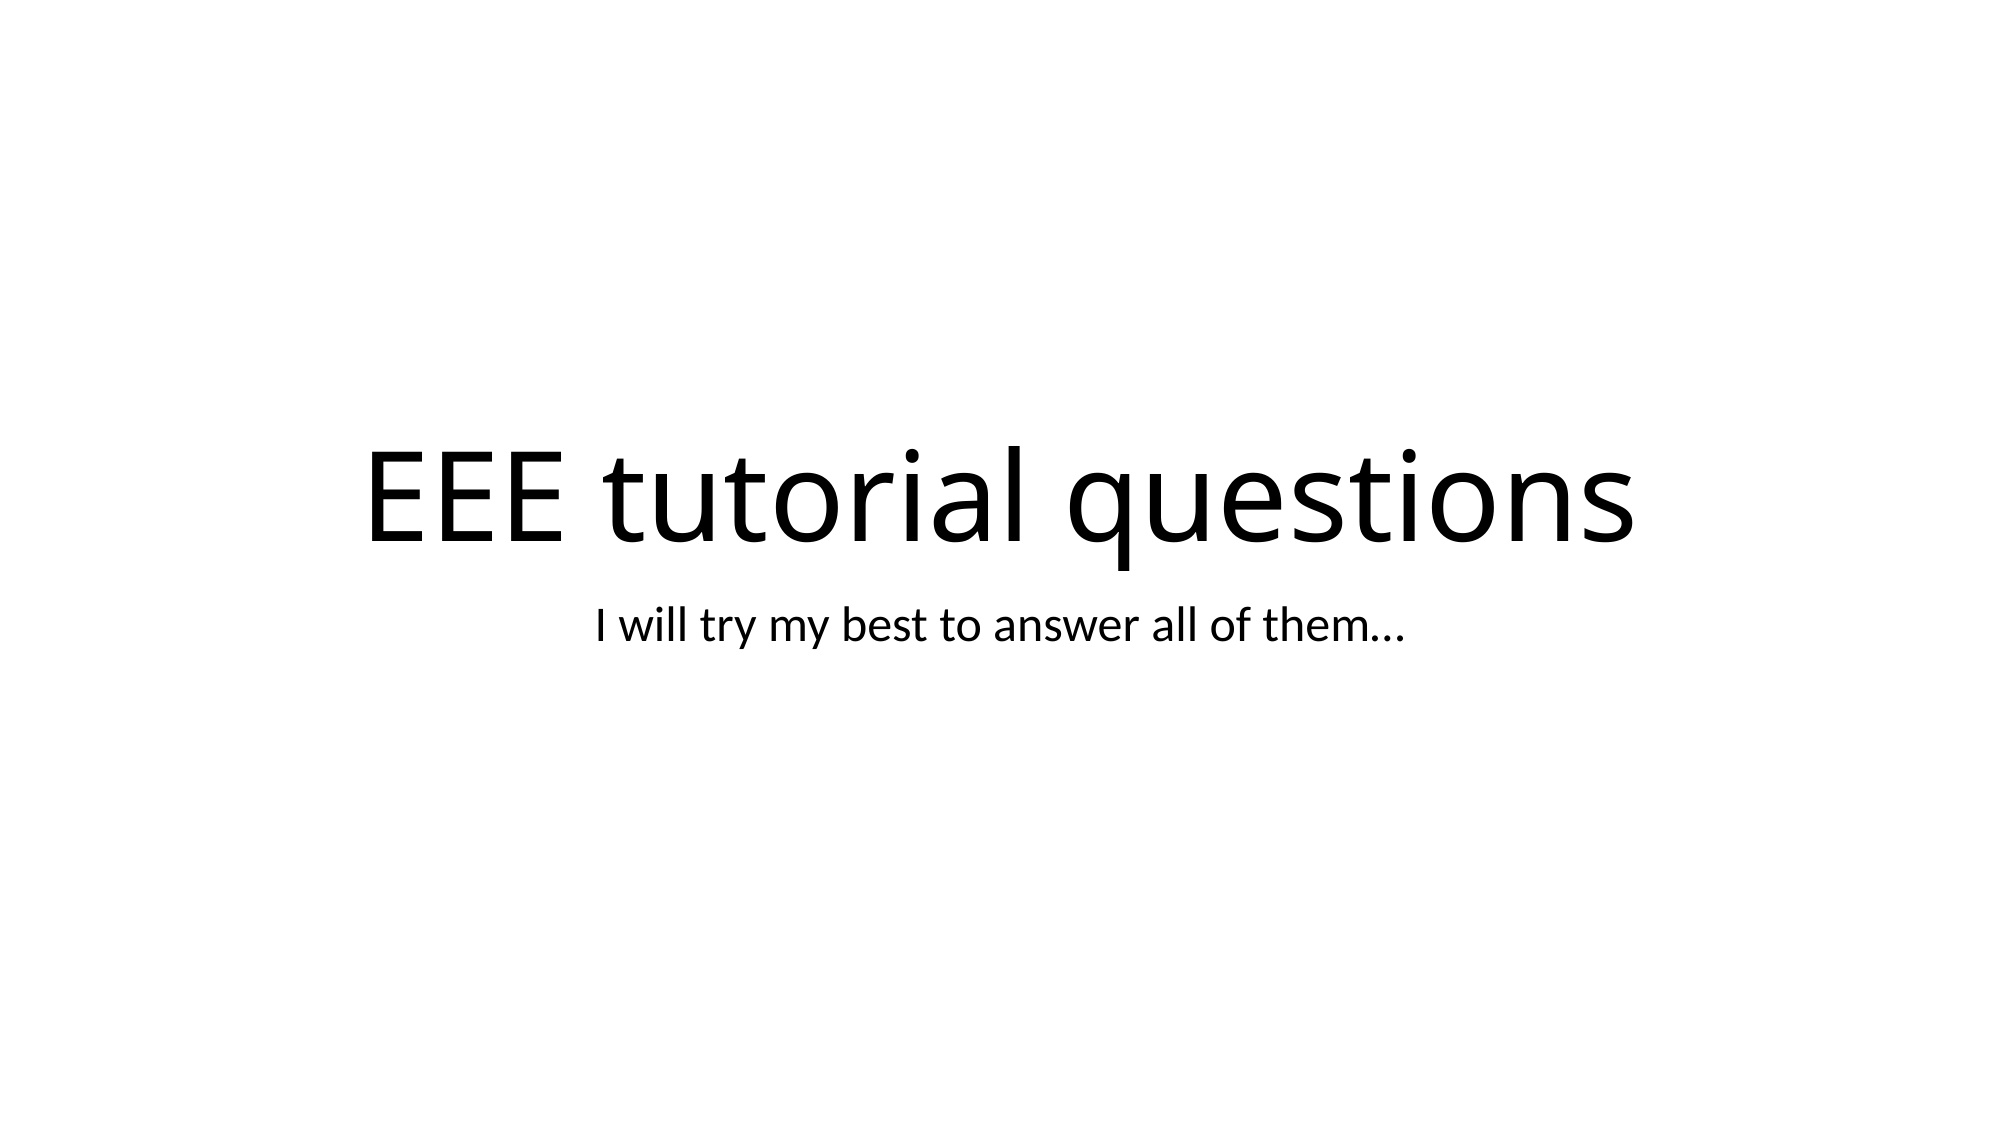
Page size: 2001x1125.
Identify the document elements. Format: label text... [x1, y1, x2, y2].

subtitle I will try my best to answer all of them… [249, 590, 1750, 863]
title EEE tutorial questions [249, 184, 1750, 576]
